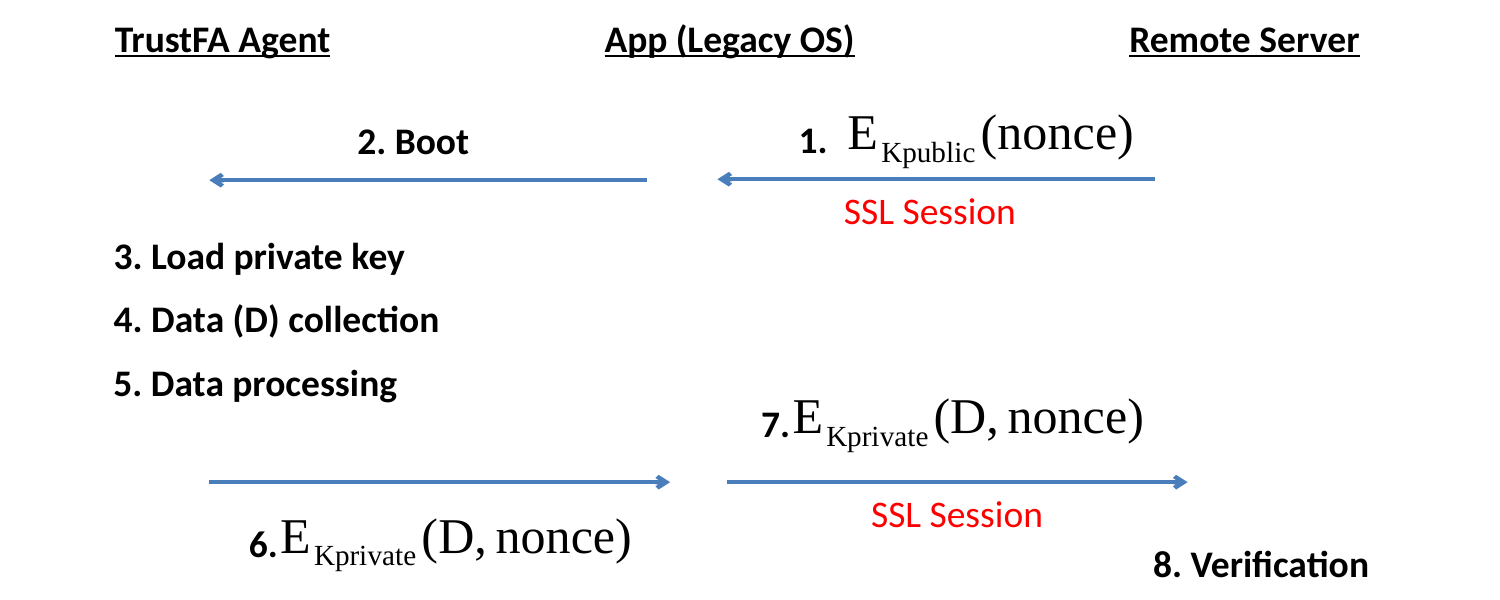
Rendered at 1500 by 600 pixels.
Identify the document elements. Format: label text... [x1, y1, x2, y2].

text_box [784, 383, 1152, 464]
text_box 6. [234, 512, 267, 573]
text_box 7. [746, 392, 779, 453]
text_box TrustFA Agent [100, 7, 346, 67]
text_box 1. [783, 108, 834, 169]
text_box 3. Load private key [99, 224, 421, 285]
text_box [839, 99, 1140, 180]
text_box 8. Verification [1138, 532, 1385, 592]
text_box 4. Data (D) collection [98, 288, 455, 348]
text_box SSL Session [856, 490, 1059, 542]
text_box 5. Data processing [98, 351, 413, 411]
text_box 2. Boot [342, 109, 485, 170]
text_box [272, 502, 640, 583]
text_box Remote Server [1114, 7, 1375, 67]
text_box SSL Session [829, 187, 1032, 239]
text_box App (Legacy OS) [589, 7, 870, 67]
